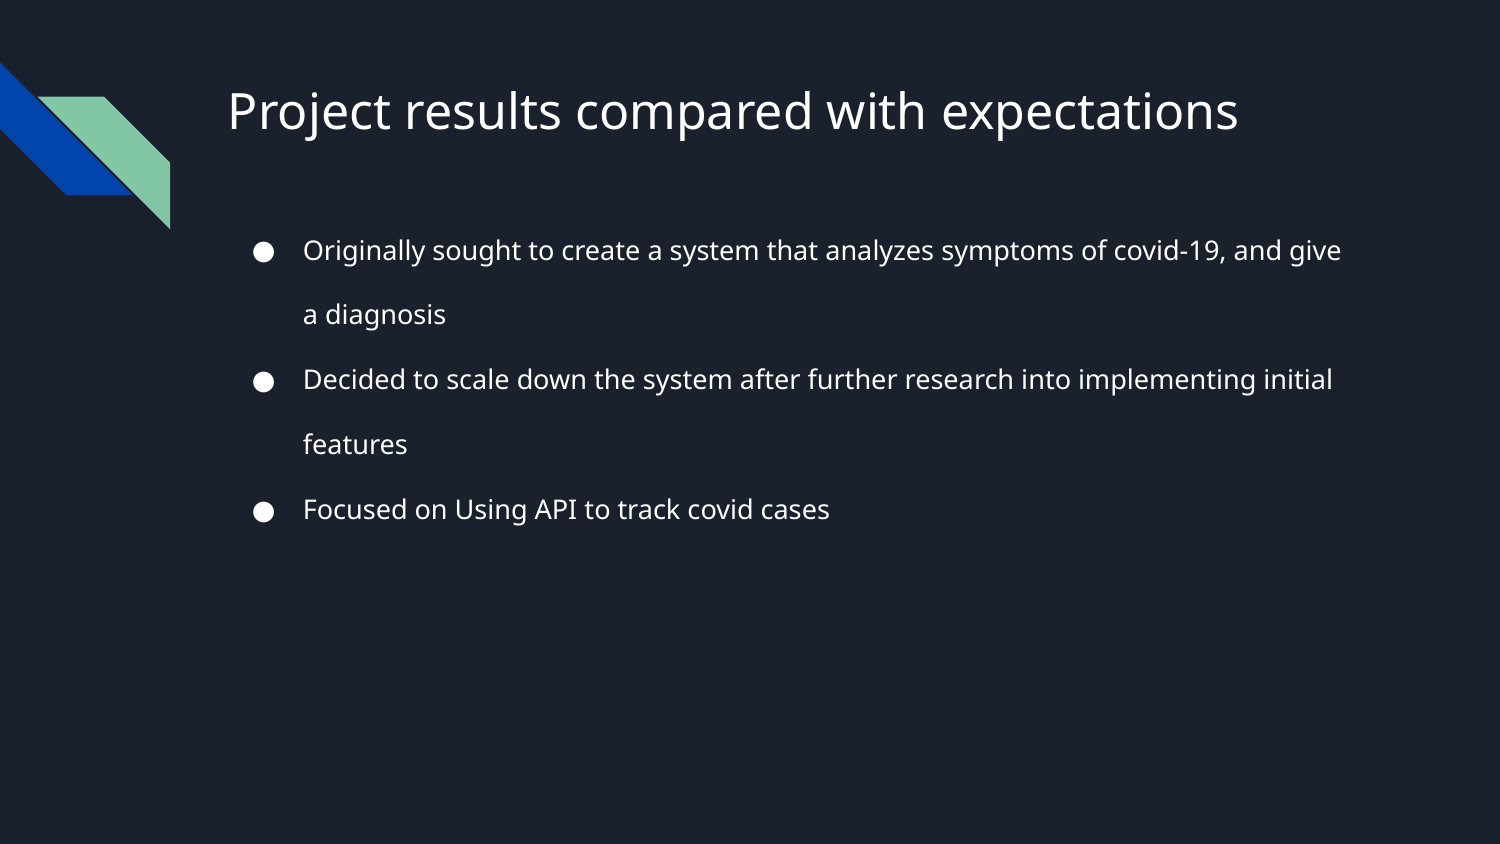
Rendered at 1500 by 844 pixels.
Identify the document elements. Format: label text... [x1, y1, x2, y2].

list Originally sought to create a system that analyzes symptoms of covid-19, and give a diagnosis Decided to scale down the system after further research into implementing initial features Focused on Using API to track covid cases [212, 185, 1368, 735]
title Project results compared with expectations [212, 64, 1368, 185]
